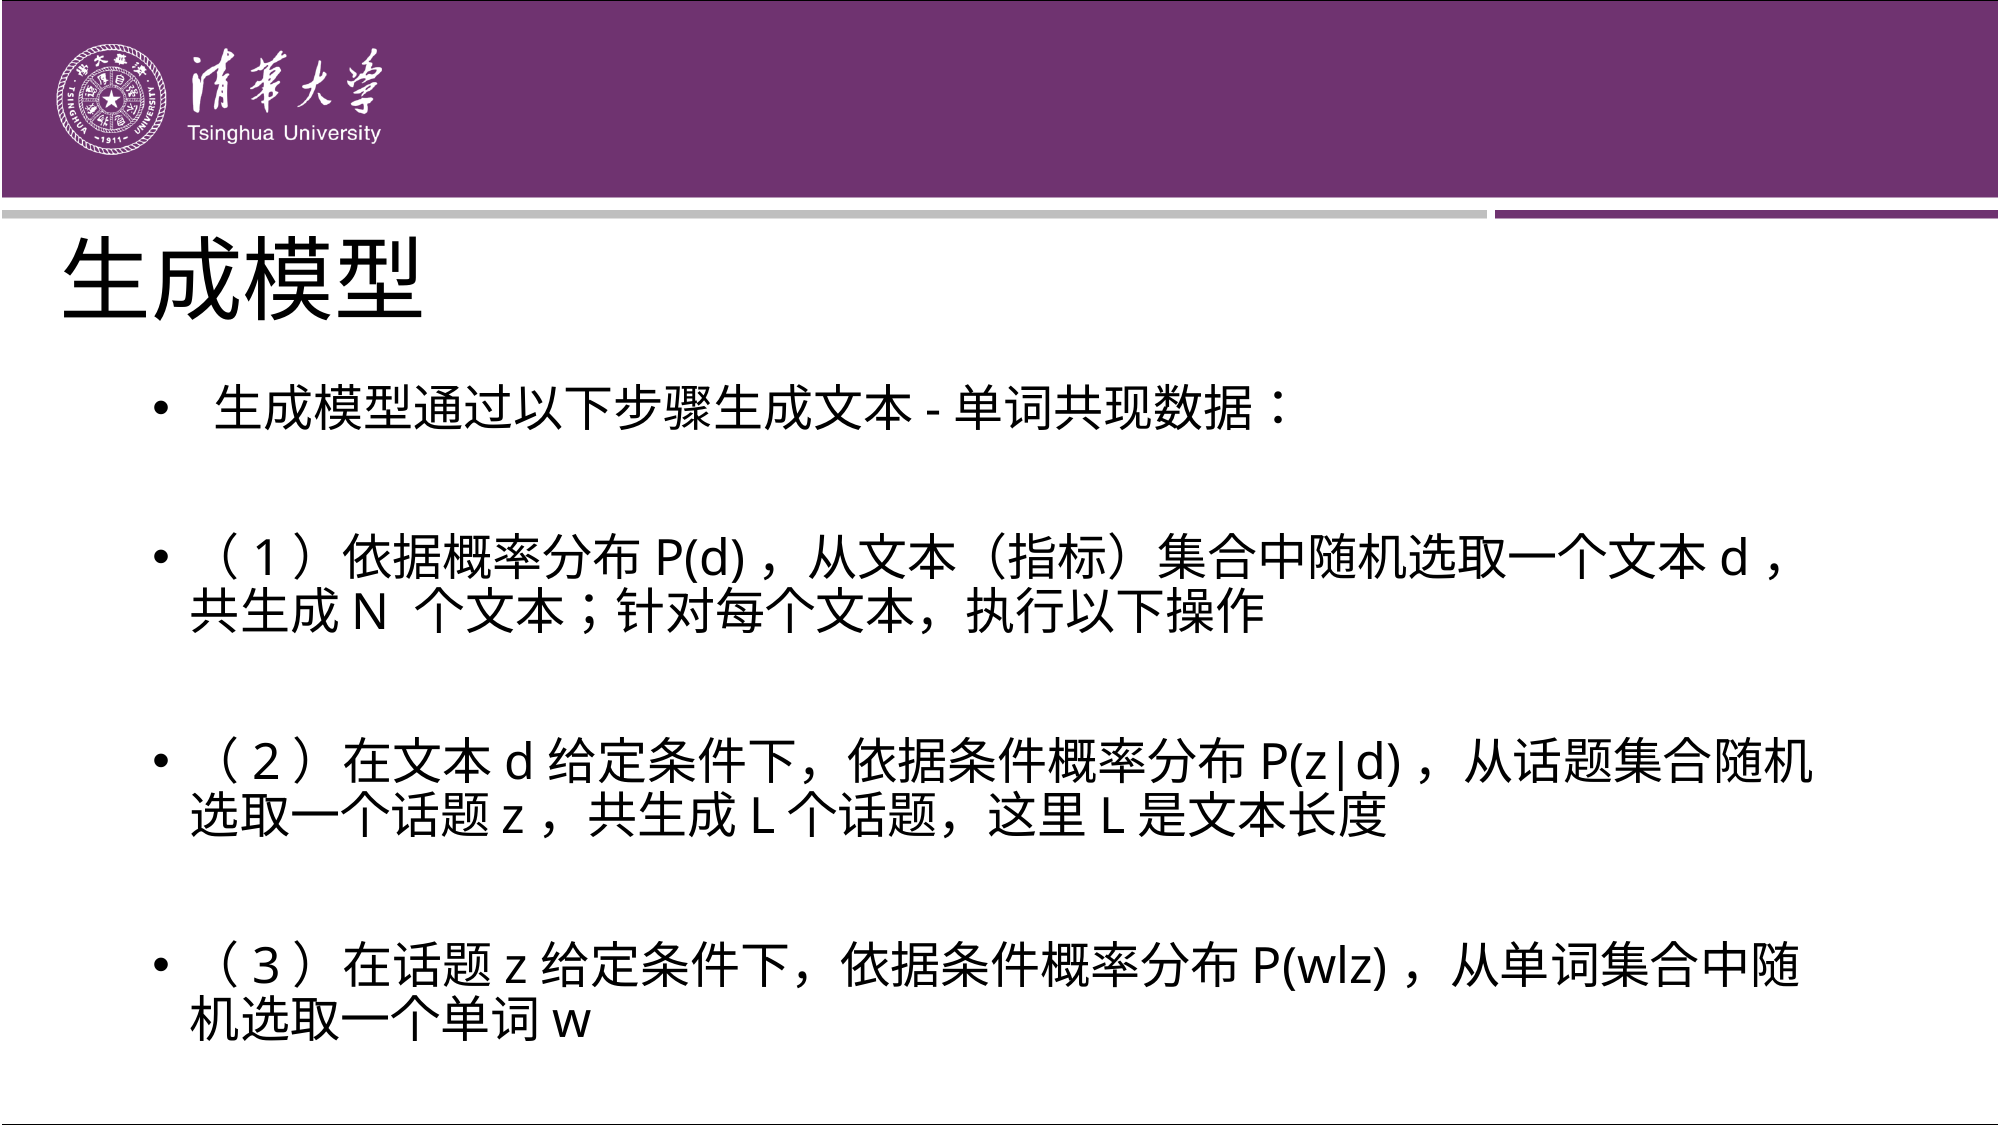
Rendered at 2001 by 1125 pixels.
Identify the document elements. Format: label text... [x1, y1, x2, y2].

picture [2, 0, 1998, 1125]
title 生成模型 [44, 175, 1770, 393]
list 生成模型通过以下步骤生成文本-单词共现数据： （1）依据概率分布P(d)，从文本（指标）集合中随机选取一个文本d，共生成N 个文本；针对每个文本，执行以下操作 （2）在文本d给定条件下，依据条件概率分布P(z|d)，从话题集合随机选取一个话题z，共生成L个话题，这里L是文本长度 （3）在话题z给定条件下，依据条件概率分布P(wlz)，从单词集合中随机选取一个单词w [137, 375, 1863, 1090]
